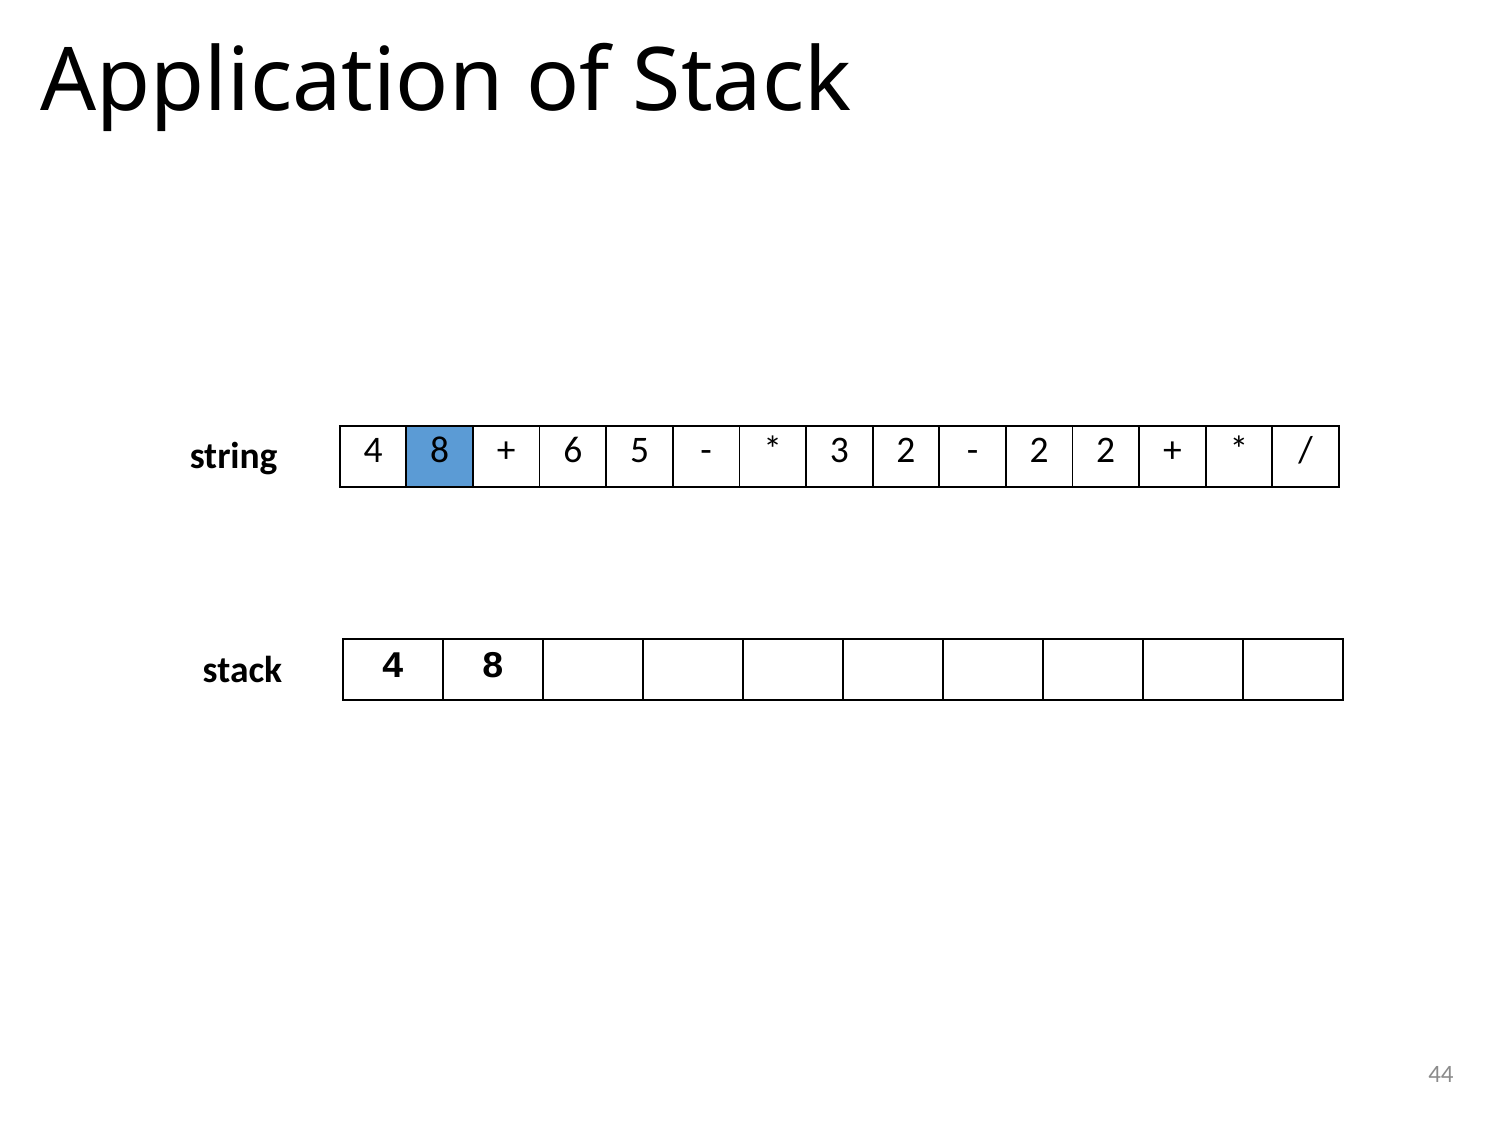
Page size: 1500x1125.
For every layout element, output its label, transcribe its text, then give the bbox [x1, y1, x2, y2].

table_header 2 [874, 427, 938, 486]
table_header [944, 640, 1042, 699]
text_box stack [187, 637, 322, 698]
table_header [644, 640, 742, 699]
table_header 8 [407, 427, 472, 486]
table_header 8 [444, 640, 542, 699]
table_header 6 [540, 427, 605, 486]
table_header [1044, 640, 1142, 699]
table_header 5 [607, 427, 672, 486]
table_header + [1140, 427, 1205, 486]
slide_number 44 [1131, 1042, 1469, 1103]
title Application of Stack [25, 26, 1469, 138]
table_header * [1207, 427, 1271, 486]
table_header 2 [1007, 427, 1072, 486]
table_header [744, 640, 842, 699]
table_header - [674, 427, 739, 486]
table_header * [740, 427, 805, 486]
text_box string [174, 423, 315, 484]
table_header 4 [341, 427, 405, 486]
table_header 4 [344, 640, 442, 699]
table_header 2 [1073, 427, 1138, 486]
table_header + [474, 427, 539, 486]
table_header [1244, 640, 1342, 699]
table_header 3 [807, 427, 872, 486]
table_header [1144, 640, 1242, 699]
table_header [544, 640, 642, 699]
table_header [844, 640, 942, 699]
table_header / [1273, 427, 1338, 486]
table_header - [940, 427, 1005, 486]
